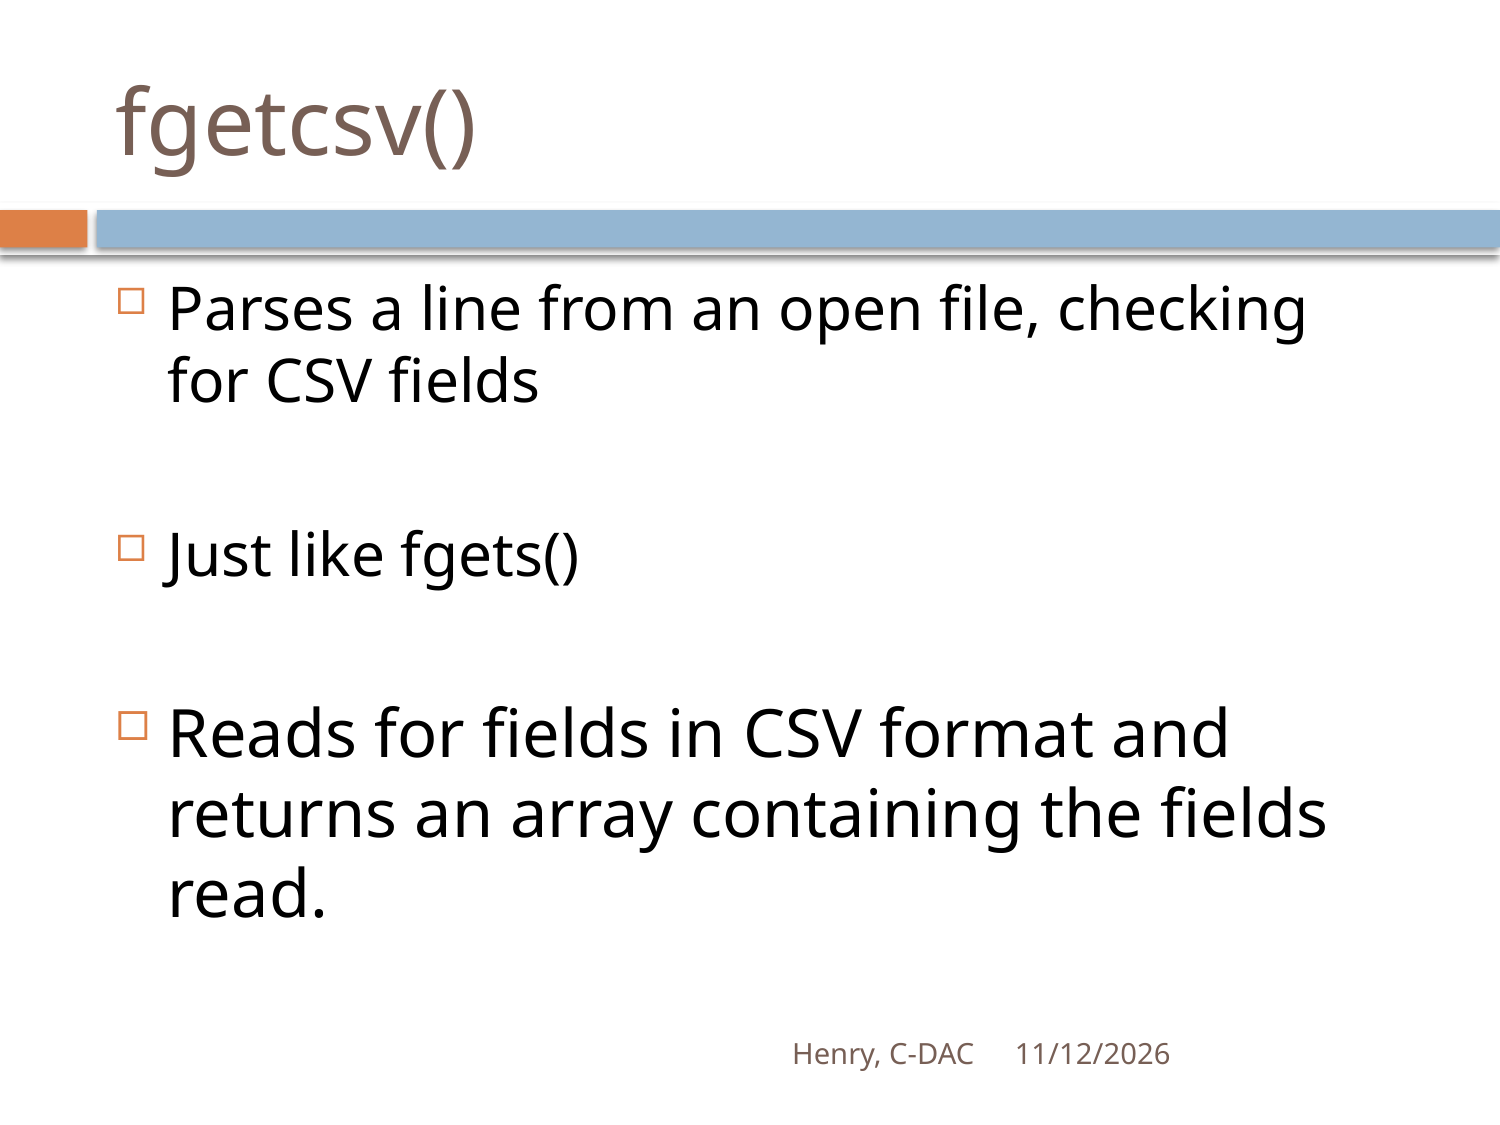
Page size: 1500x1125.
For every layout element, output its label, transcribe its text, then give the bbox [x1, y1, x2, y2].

title fgetcsv() [100, 37, 1438, 200]
footer Henry, C-DAC [99, 1024, 990, 1085]
list Parses a line from an open file, checking for CSV fields Just like fgets() Reads for fields in CSV format and returns an array containing the fields read. [100, 262, 1438, 1000]
slide_number 21-Apr-17 [999, 1025, 1438, 1085]
